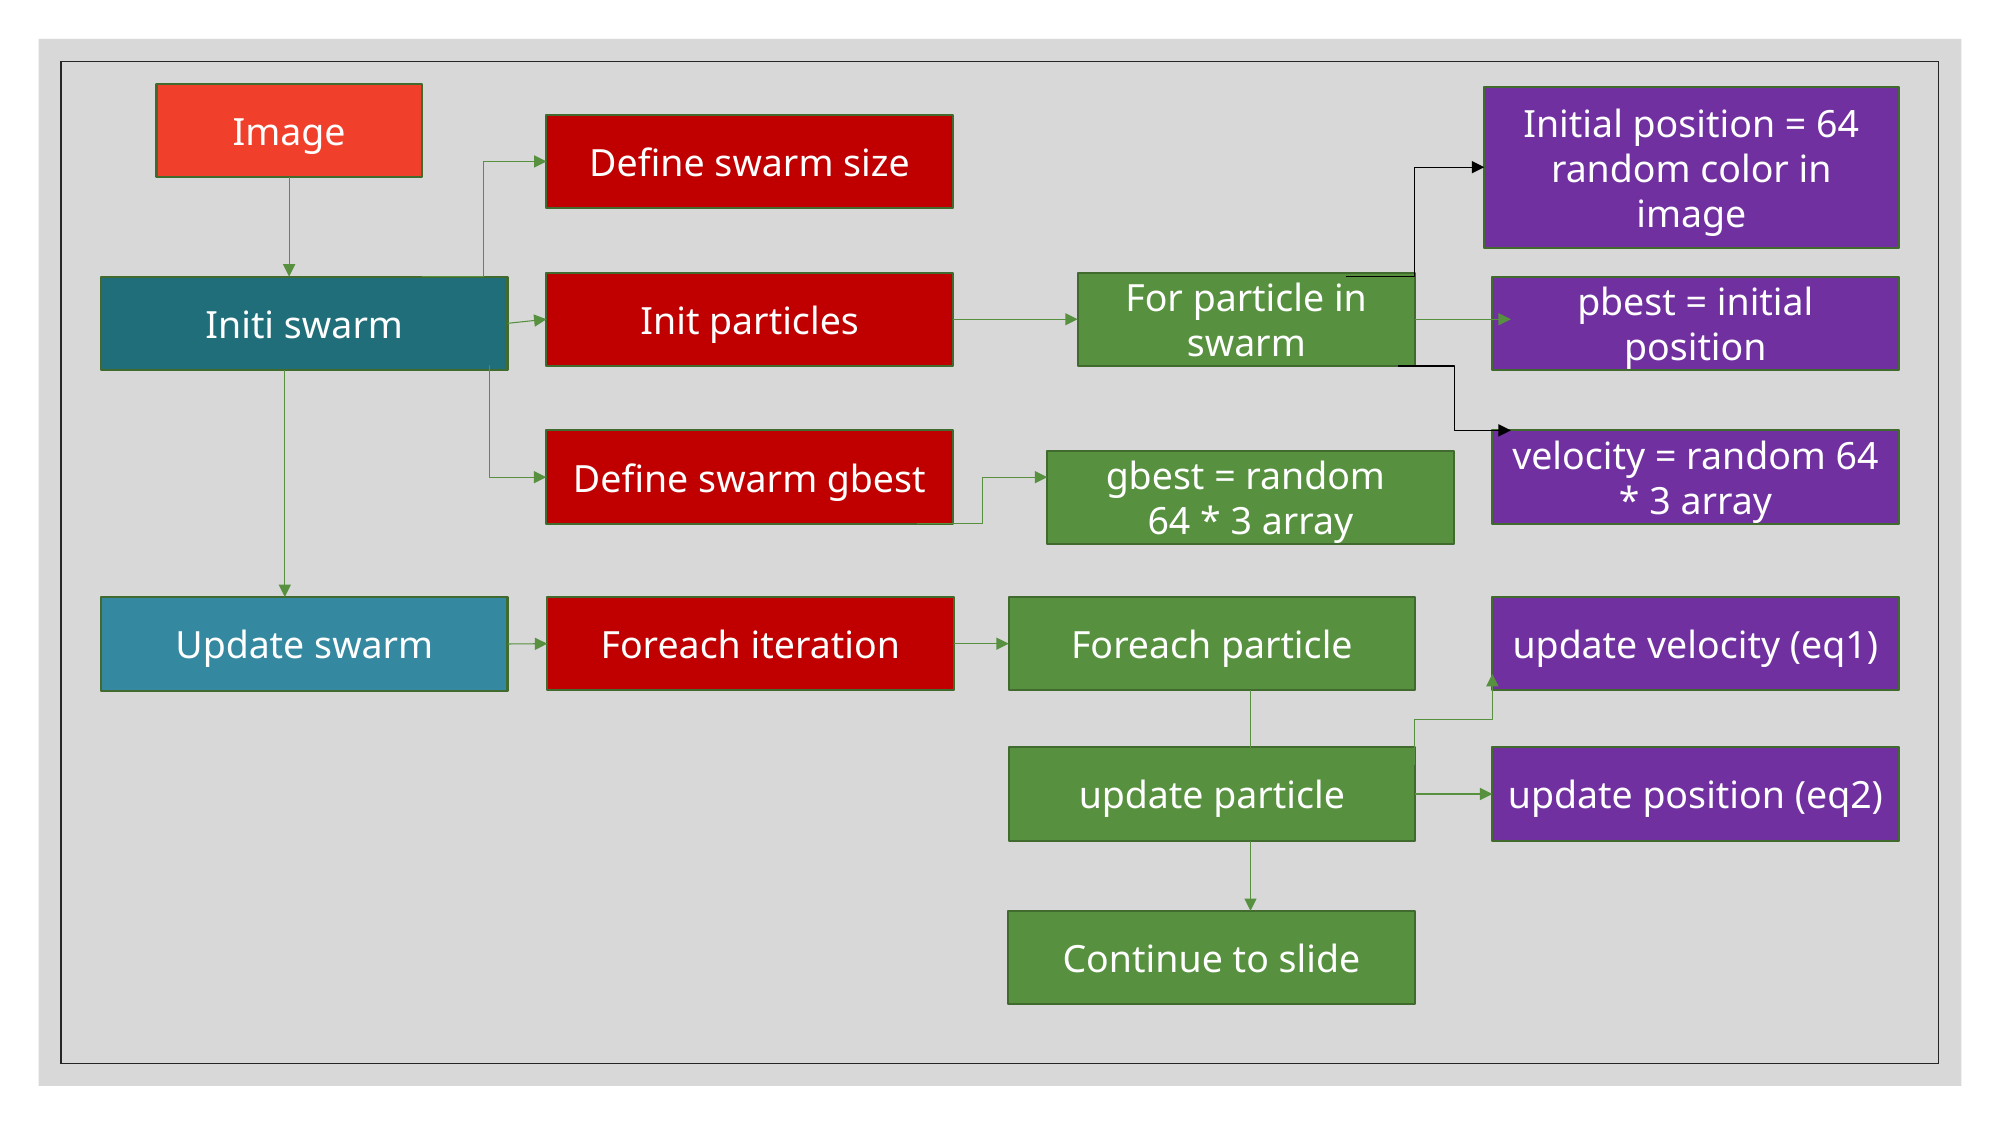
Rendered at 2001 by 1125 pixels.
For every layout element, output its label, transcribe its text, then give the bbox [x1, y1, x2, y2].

text_box update velocity (eq1) [1491, 596, 1900, 691]
text_box Initi swarm [100, 276, 509, 371]
text_box Initial position = 64 random color in image [1483, 86, 1900, 249]
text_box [917, 477, 1048, 524]
text_box gbest = random 64 * 3 array [1046, 450, 1455, 545]
text_box pbest = initial position [1491, 276, 1900, 371]
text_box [1407, 680, 1500, 759]
text_box Init particles [545, 272, 954, 367]
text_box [462, 392, 574, 451]
text_box update position (eq2) [1491, 746, 1900, 842]
text_box Image [155, 83, 423, 178]
text_box For particle in swarm [1077, 272, 1416, 367]
text_box Define swarm gbest [545, 429, 954, 525]
text_box velocity = random 64 * 3 array [1491, 429, 1900, 525]
text_box update particle [1008, 746, 1416, 842]
text_box Foreach particle [1008, 596, 1416, 691]
text_box Foreach iteration [546, 596, 955, 691]
text_box Continue to slide [1007, 910, 1416, 1005]
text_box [1397, 365, 1511, 431]
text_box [1345, 167, 1485, 277]
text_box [421, 161, 547, 277]
text_box Update swarm [100, 596, 509, 692]
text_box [507, 319, 547, 324]
text_box Define swarm size [545, 114, 954, 209]
